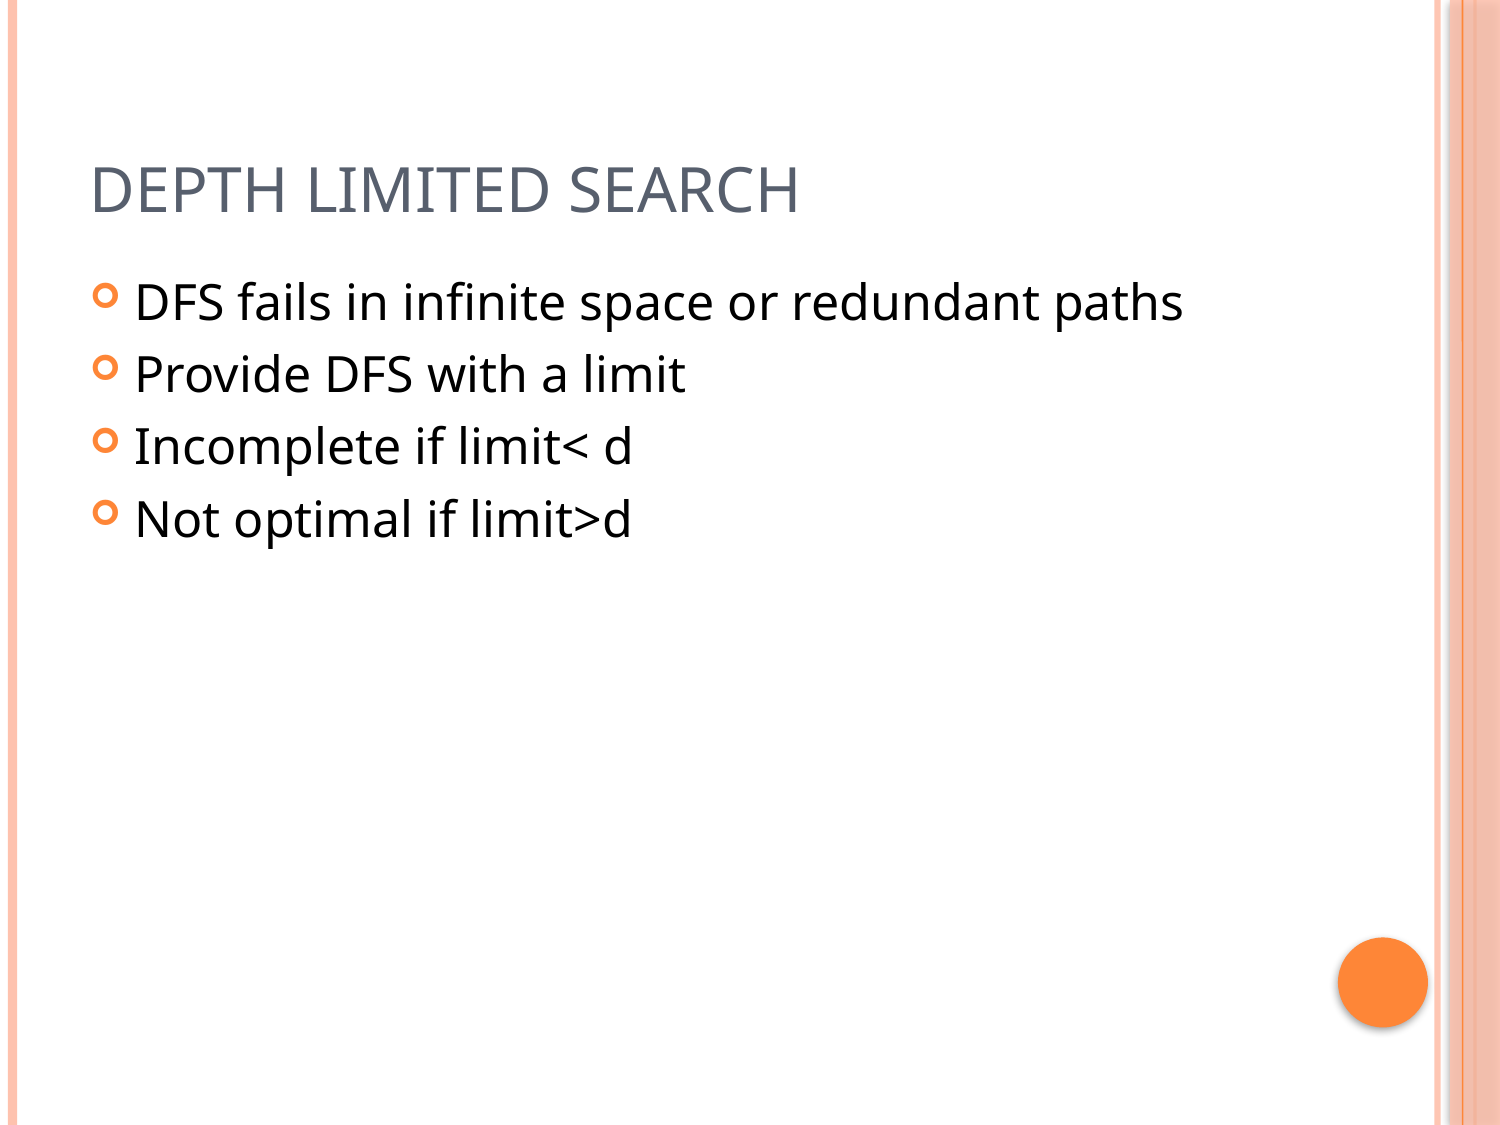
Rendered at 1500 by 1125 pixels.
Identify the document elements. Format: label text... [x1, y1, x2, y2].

title Depth limited search [75, 45, 1300, 233]
list DFS fails in infinite space or redundant paths Provide DFS with a limit Incomplete if limit< d Not optimal if limit>d [75, 262, 1300, 1062]
